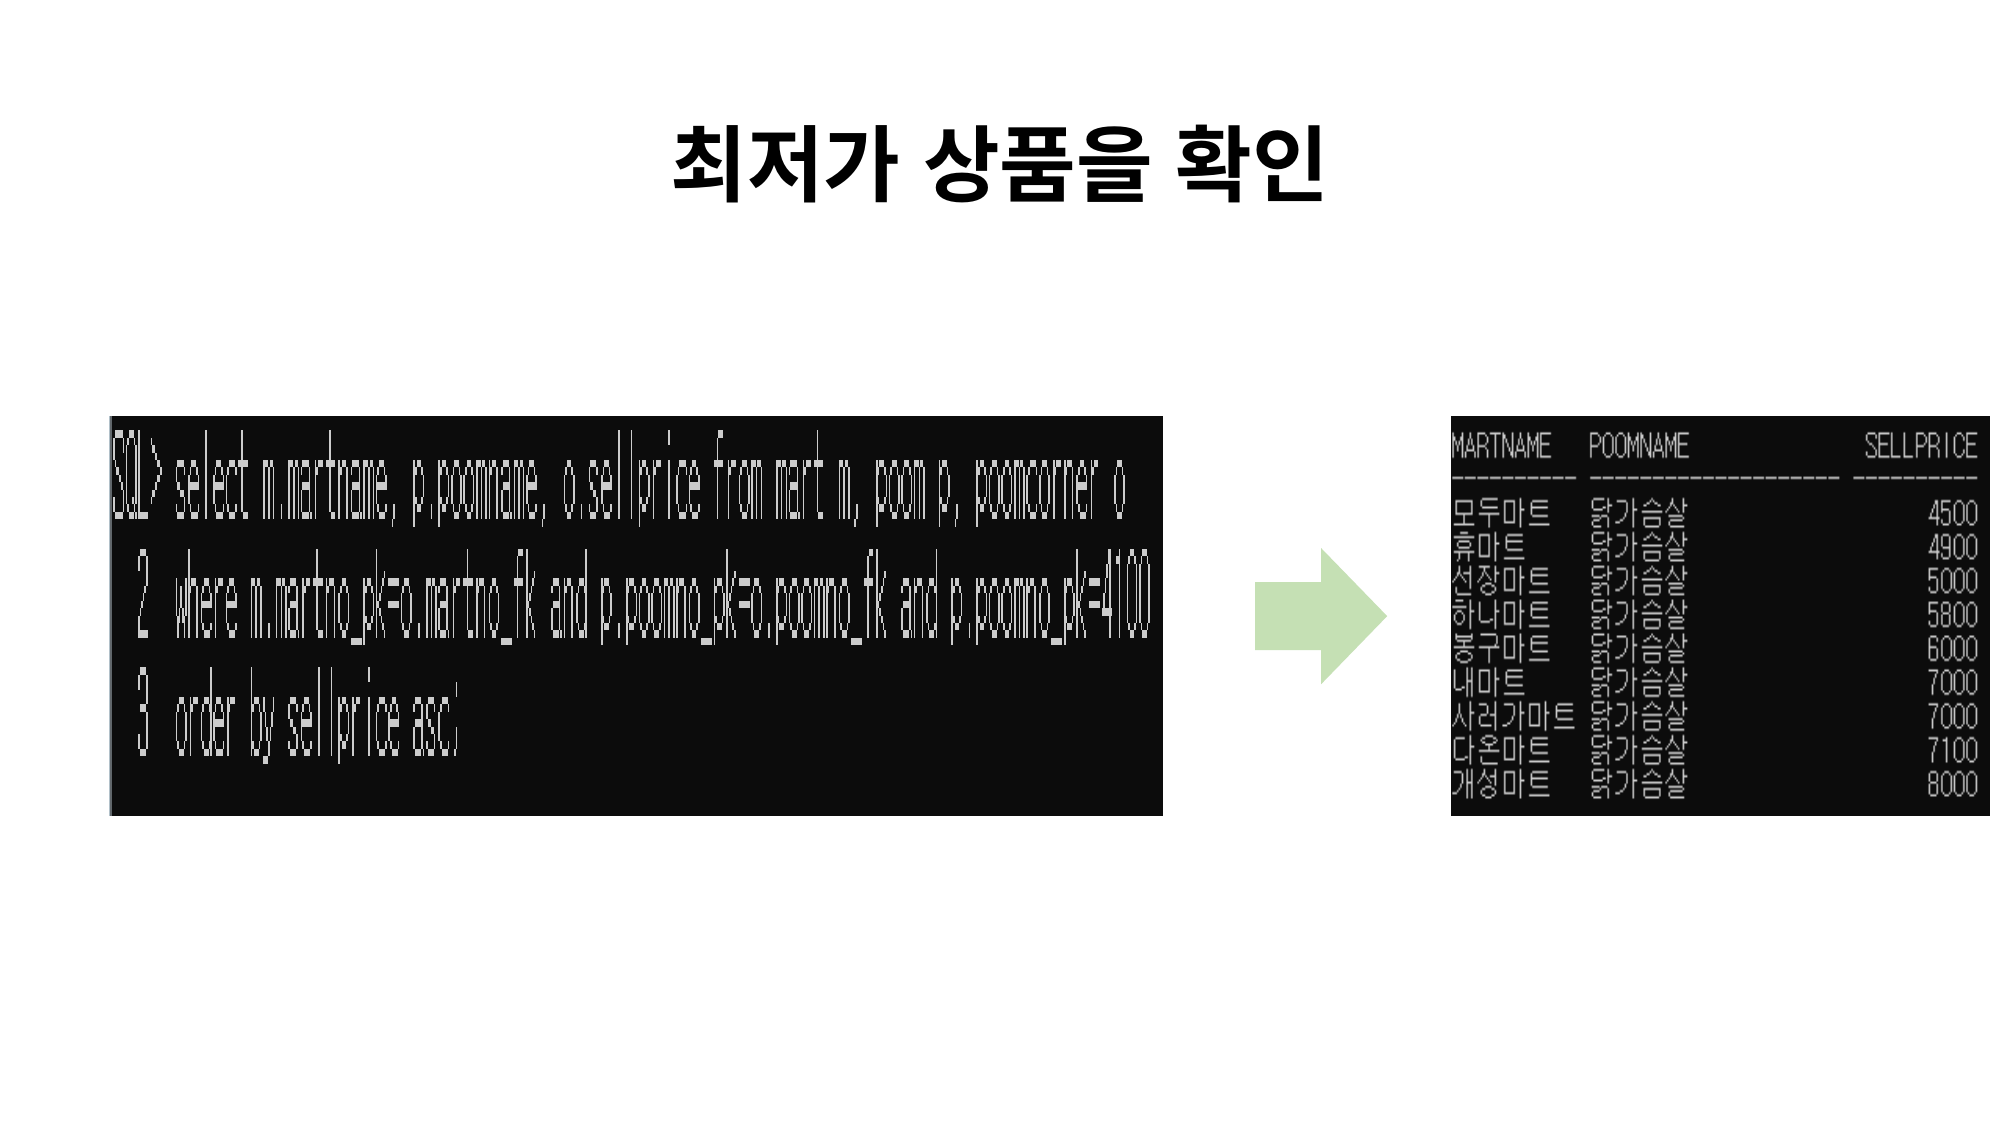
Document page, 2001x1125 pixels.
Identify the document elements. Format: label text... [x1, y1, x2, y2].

picture [109, 416, 1163, 816]
picture [1451, 416, 1990, 816]
text_box [1254, 545, 1389, 687]
title 최저가 상품을 확인 [137, 59, 1863, 278]
